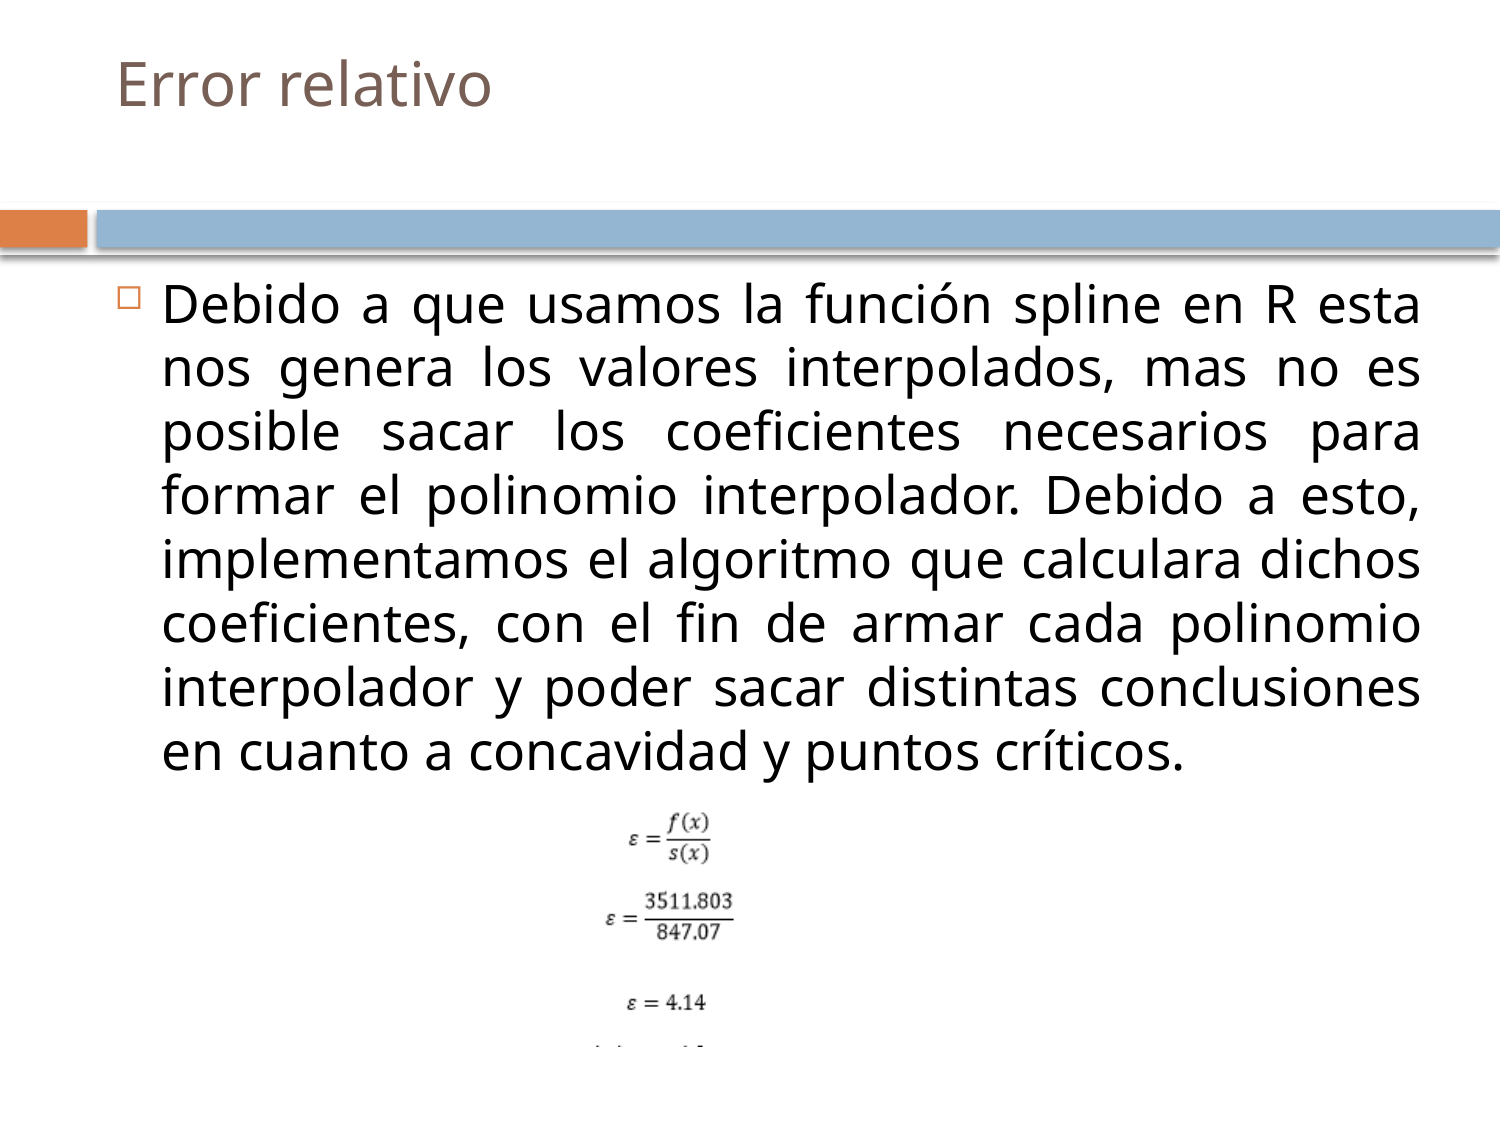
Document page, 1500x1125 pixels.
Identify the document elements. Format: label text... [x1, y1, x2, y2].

picture [584, 784, 779, 960]
list Debido a que usamos la función spline en R esta nos genera los valores interpolados, mas no es posible sacar los coeficientes necesarios para formar el polinomio interpolador. Debido a esto, implementamos el algoritmo que calculara dichos coeficientes, con el fin de armar cada polinomio interpolador y poder sacar distintas conclusiones en cuanto a concavidad y puntos críticos. [100, 262, 1438, 850]
title Error relativo [100, 37, 1438, 200]
picture [584, 965, 779, 1048]
